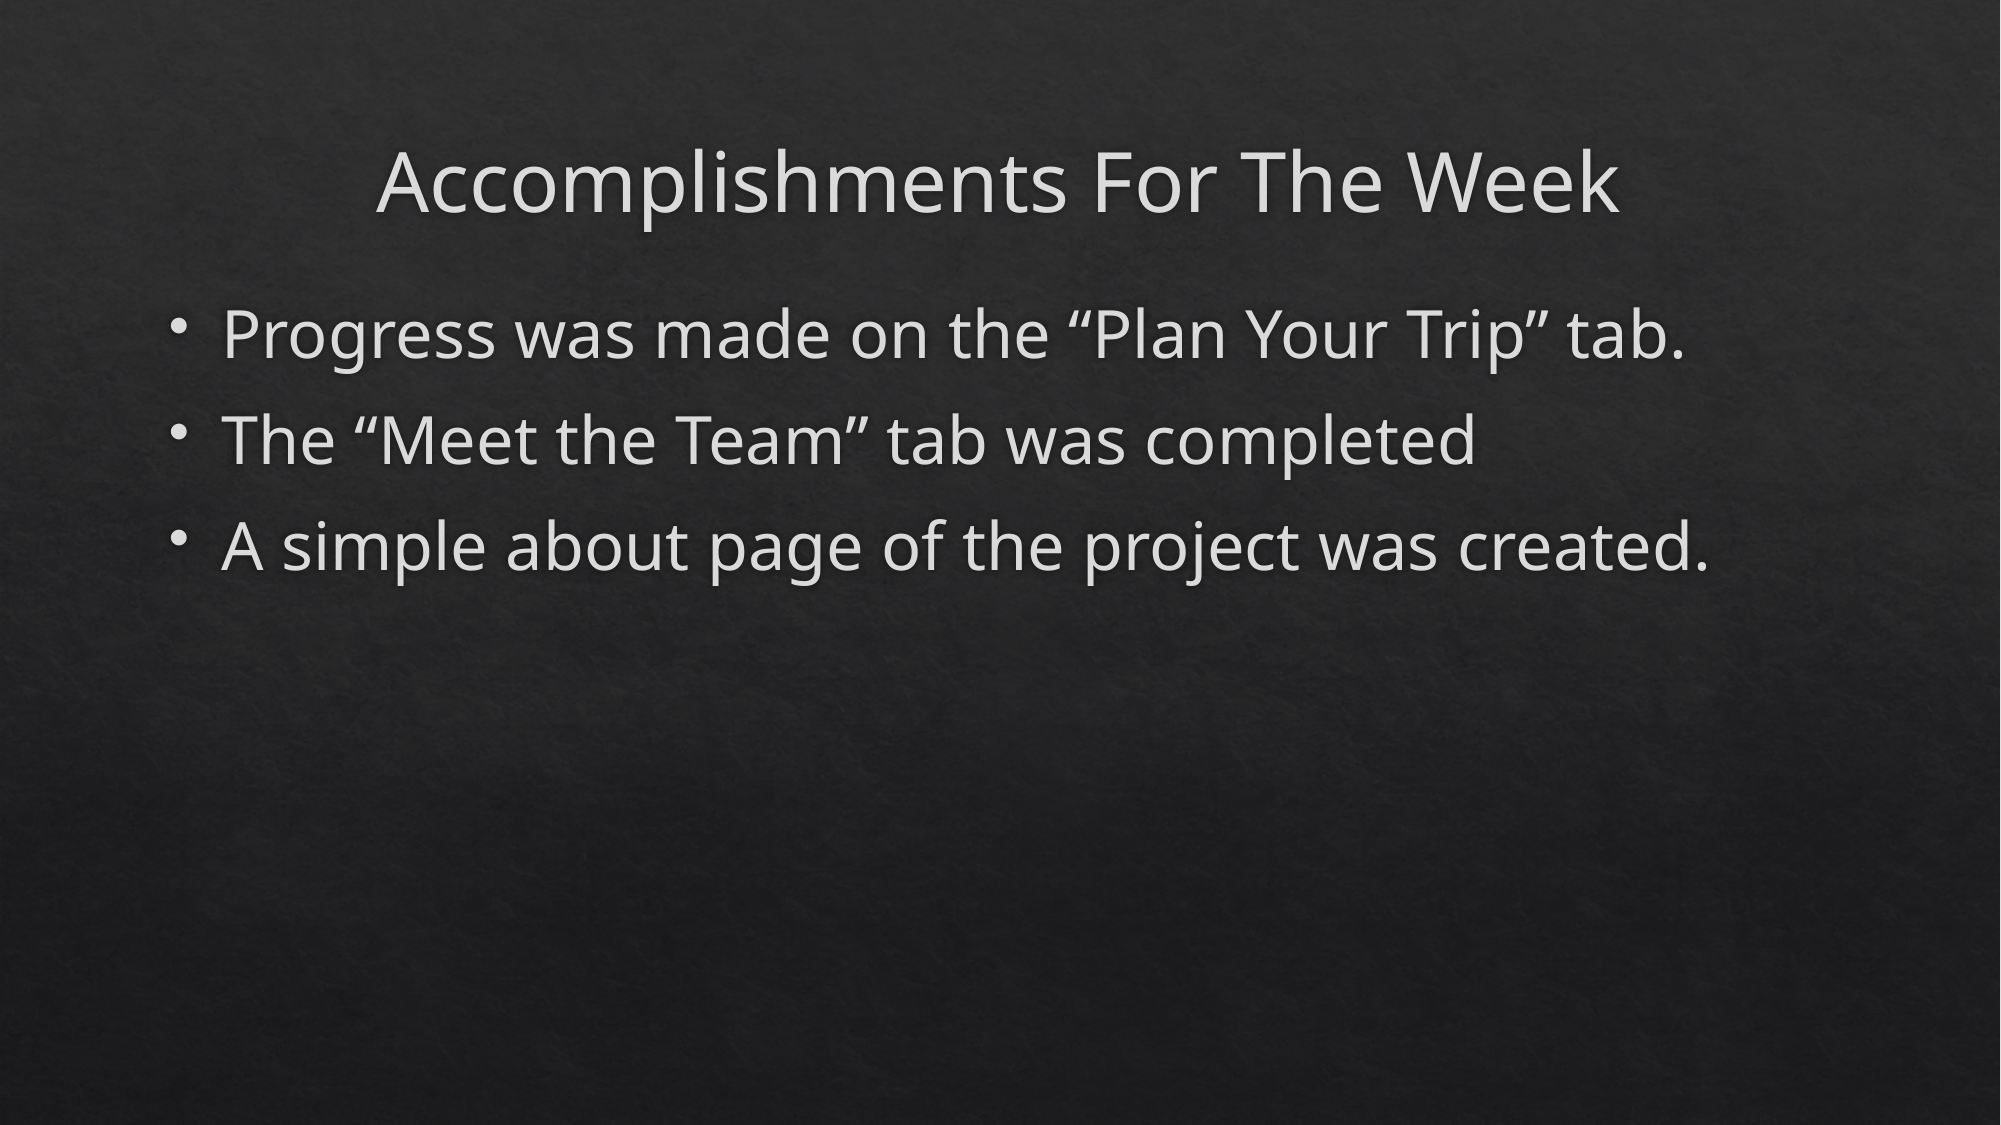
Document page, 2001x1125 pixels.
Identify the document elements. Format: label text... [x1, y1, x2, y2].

title Accomplishments For The Week [149, 99, 1849, 260]
list Progress was made on the “Plan Your Trip” tab. The “Meet the Team” tab was completed A simple about page of the project was created. [149, 284, 1849, 950]
